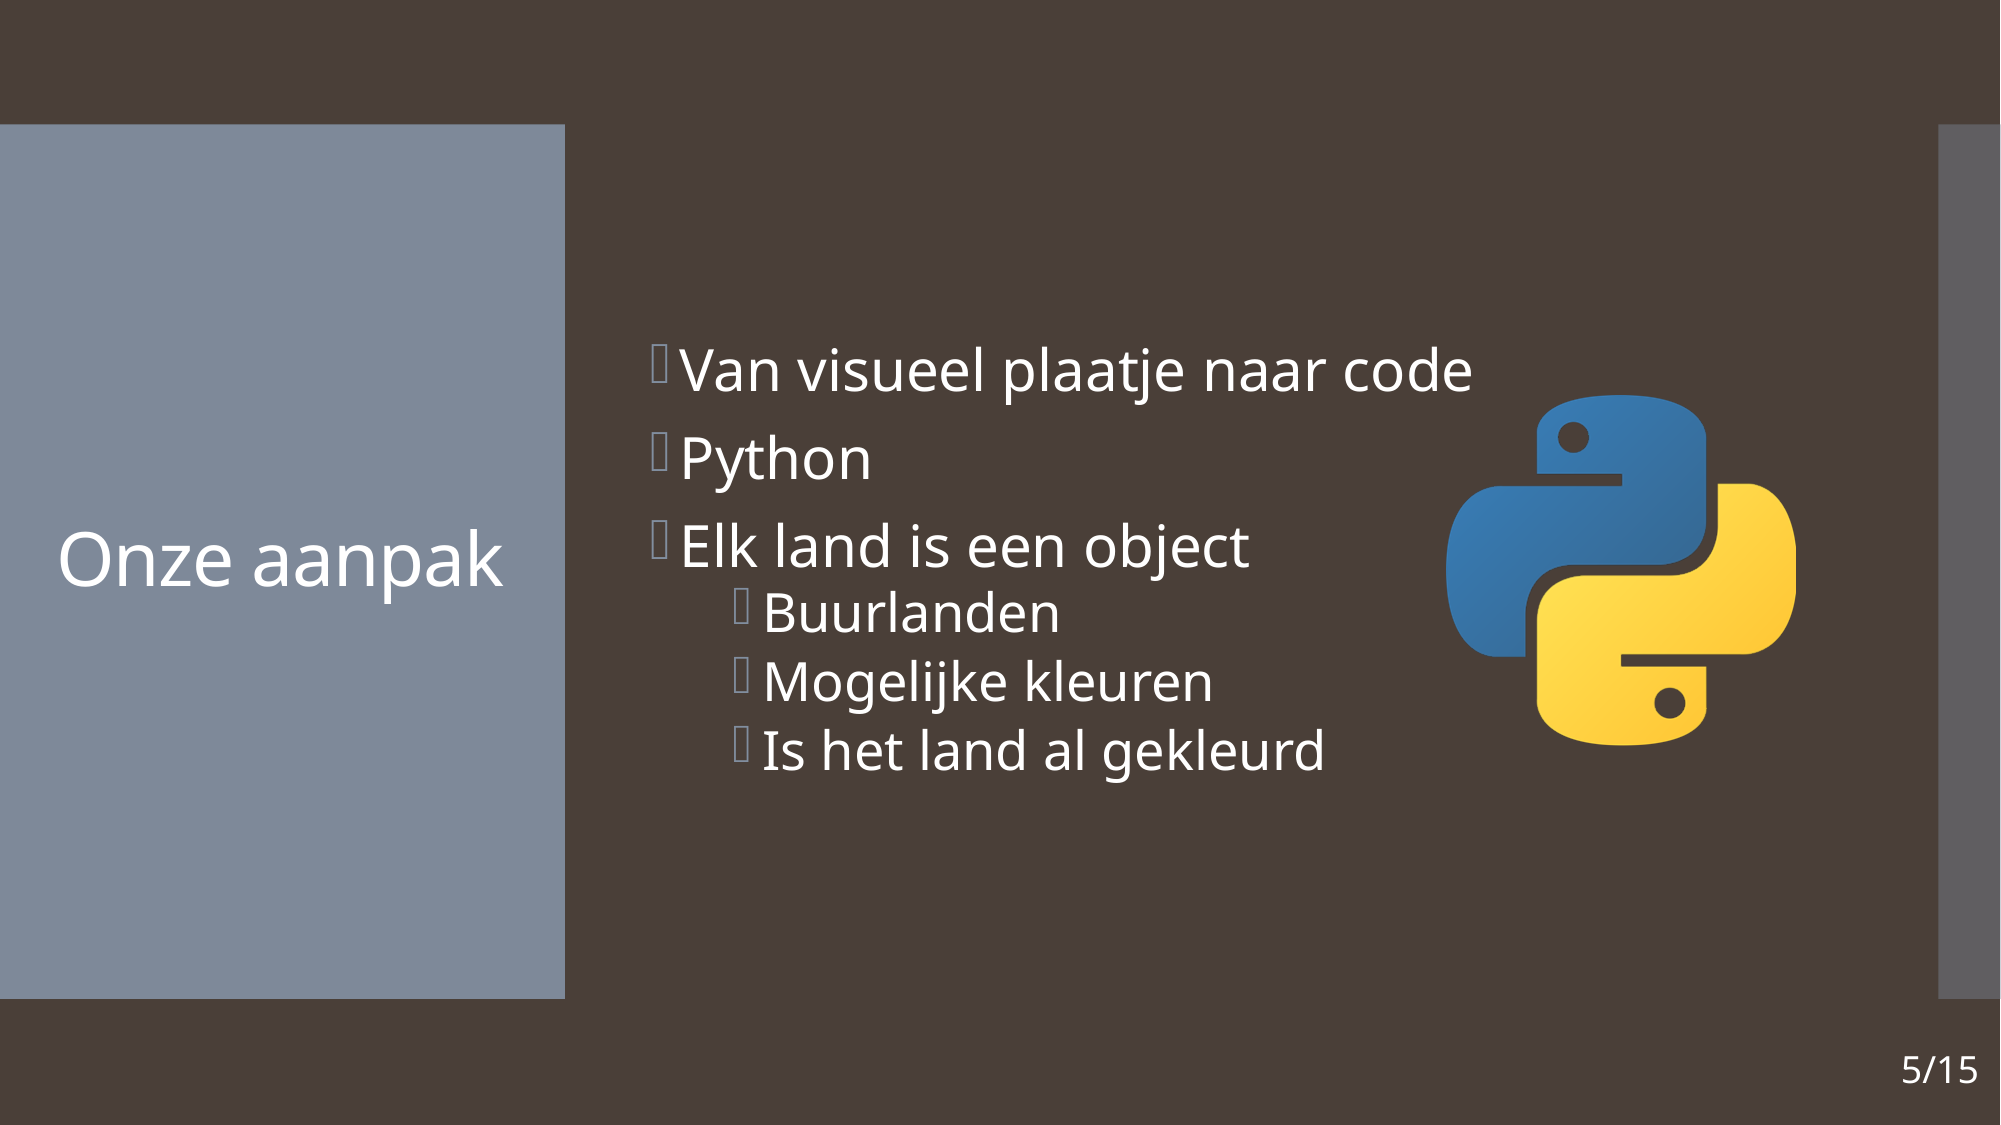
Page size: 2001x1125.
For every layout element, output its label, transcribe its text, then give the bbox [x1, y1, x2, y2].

list Van visueel plaatje naar code Python Elk land is een object Buurlanden Mogelijke kleuren Is het land al gekleurd [634, 141, 1835, 982]
text_box 5/15 [1886, 1038, 1994, 1099]
picture [1446, 394, 1796, 746]
title Onze aanpak [41, 184, 525, 940]
